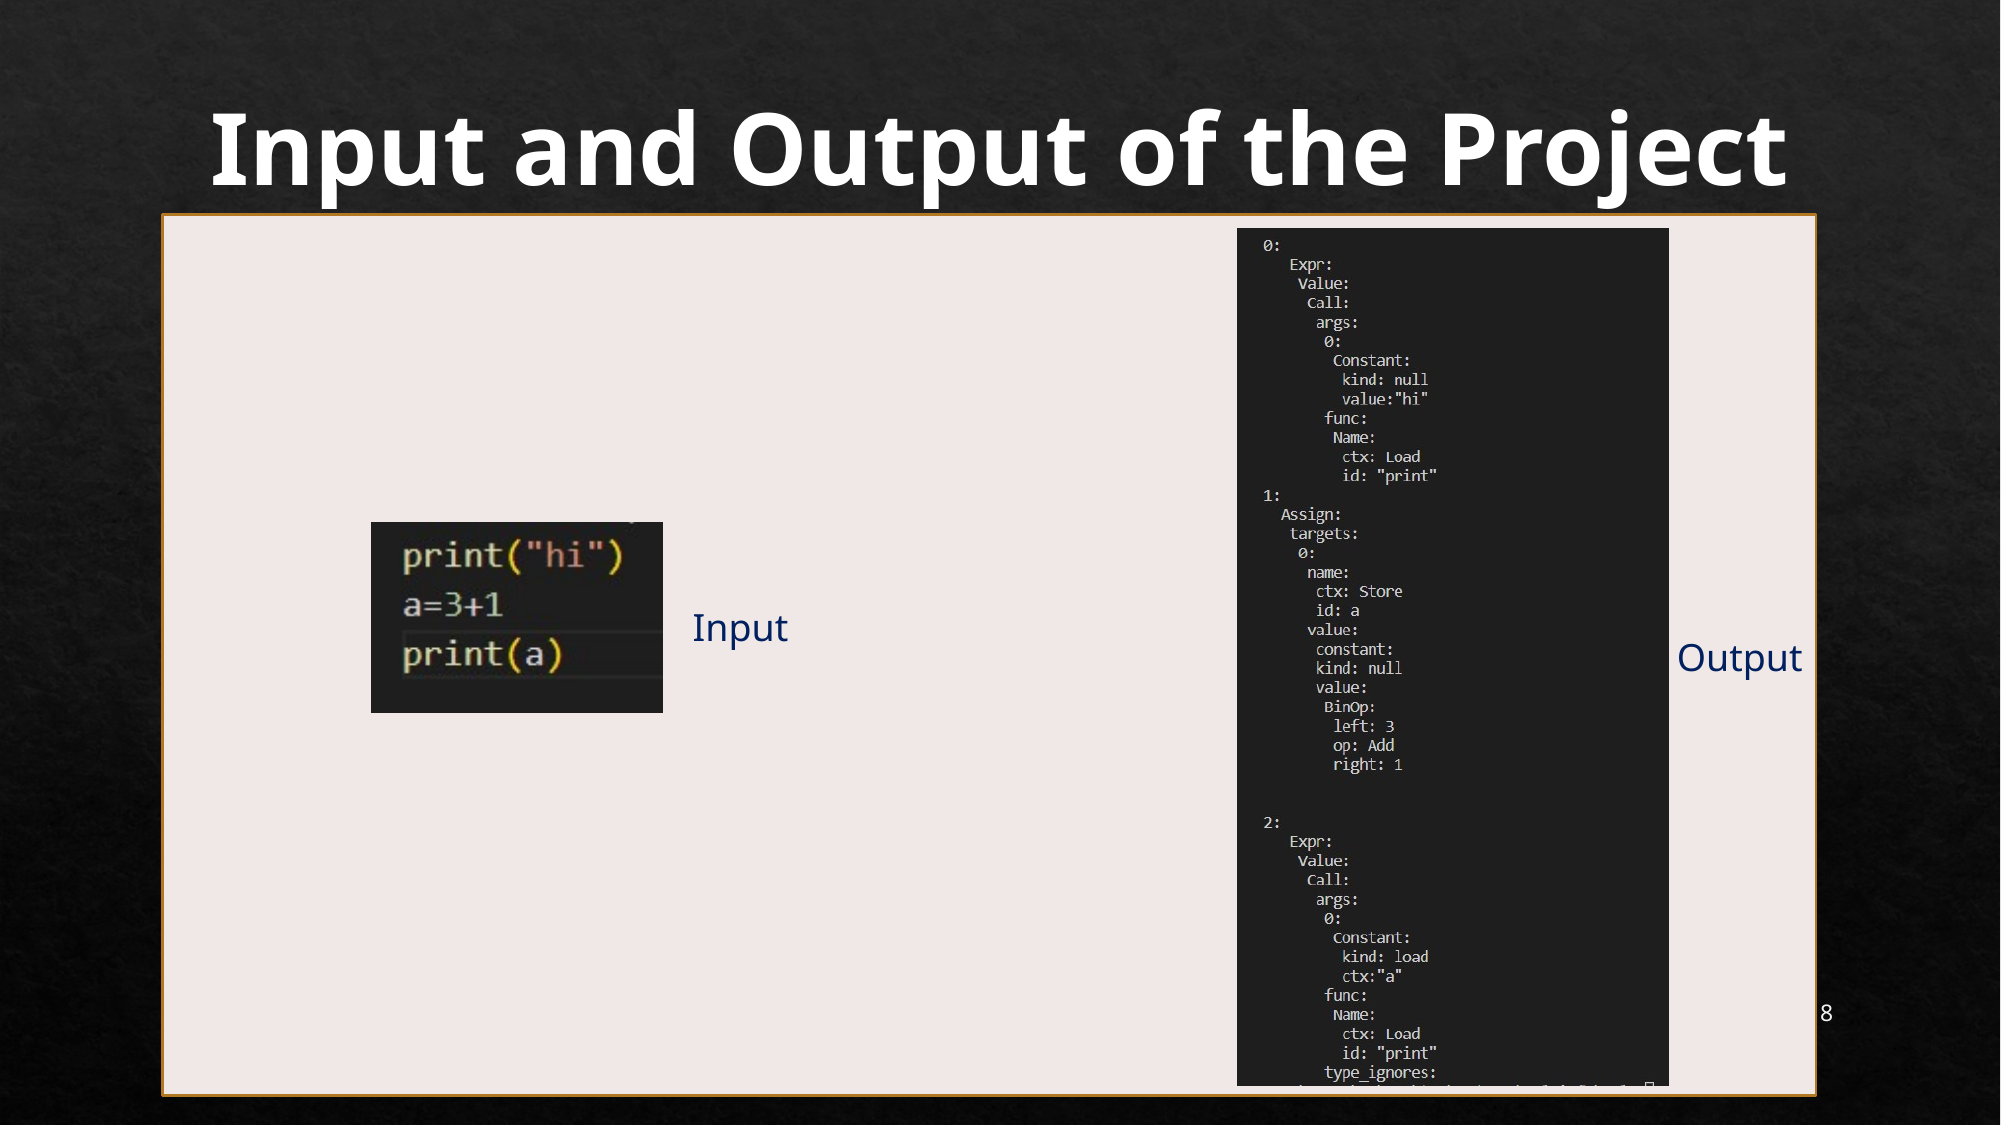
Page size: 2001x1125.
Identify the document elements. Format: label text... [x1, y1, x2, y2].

text_box Output [1676, 626, 1818, 687]
picture [370, 521, 663, 714]
text_box Input and Output of the Project [195, 78, 1805, 213]
slide_number 8 [1724, 984, 1849, 1045]
text_box Input [677, 596, 804, 656]
picture [1237, 228, 1669, 1086]
text_box [161, 213, 1817, 1097]
